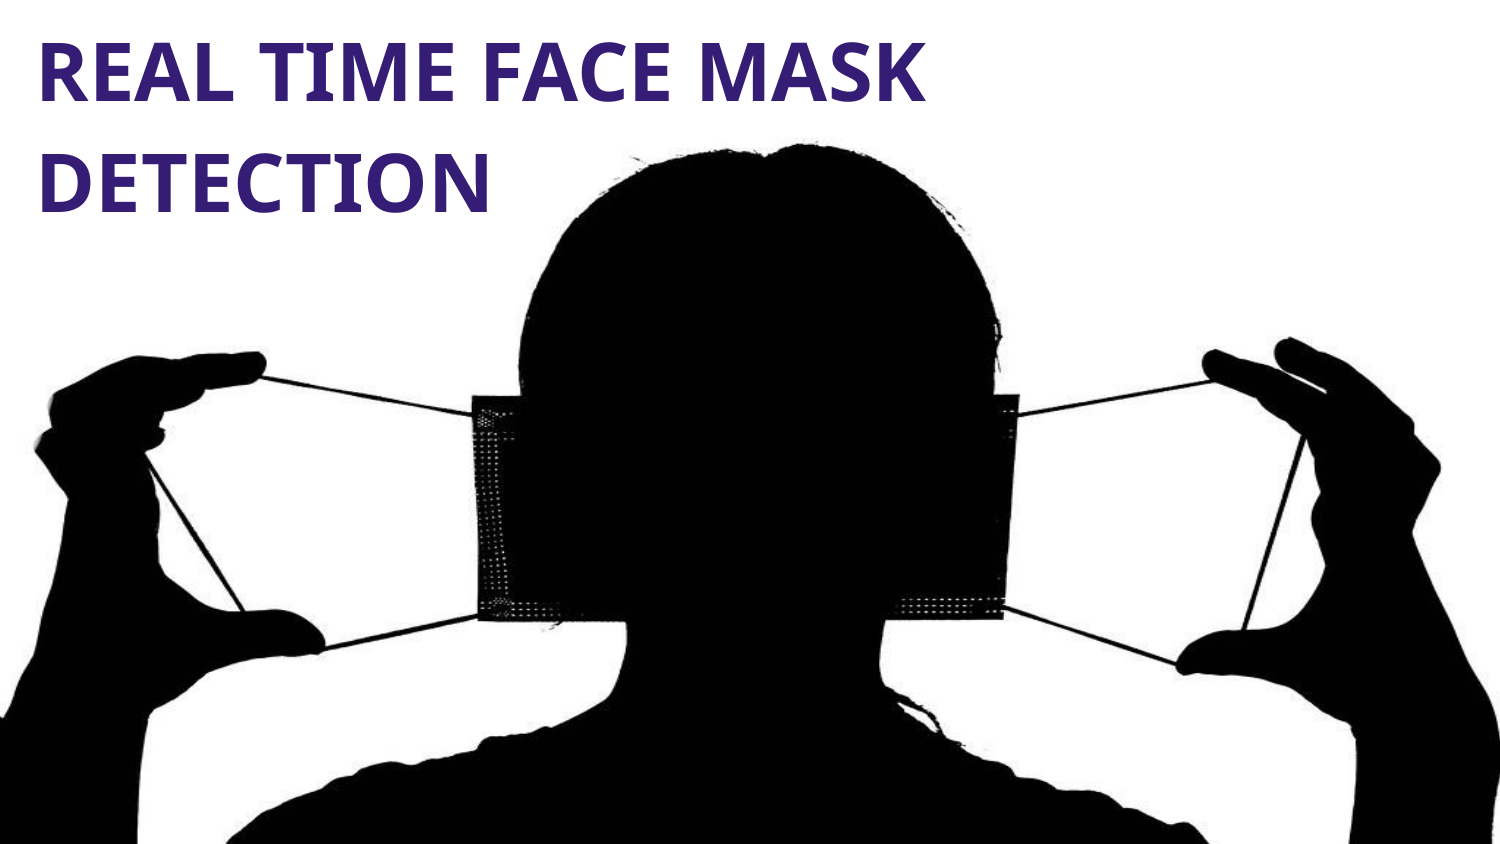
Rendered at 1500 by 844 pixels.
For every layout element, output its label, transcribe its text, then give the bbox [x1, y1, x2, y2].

picture [0, 0, 1500, 844]
title REAL TIME FACE MASK DETECTION [20, 0, 1399, 574]
